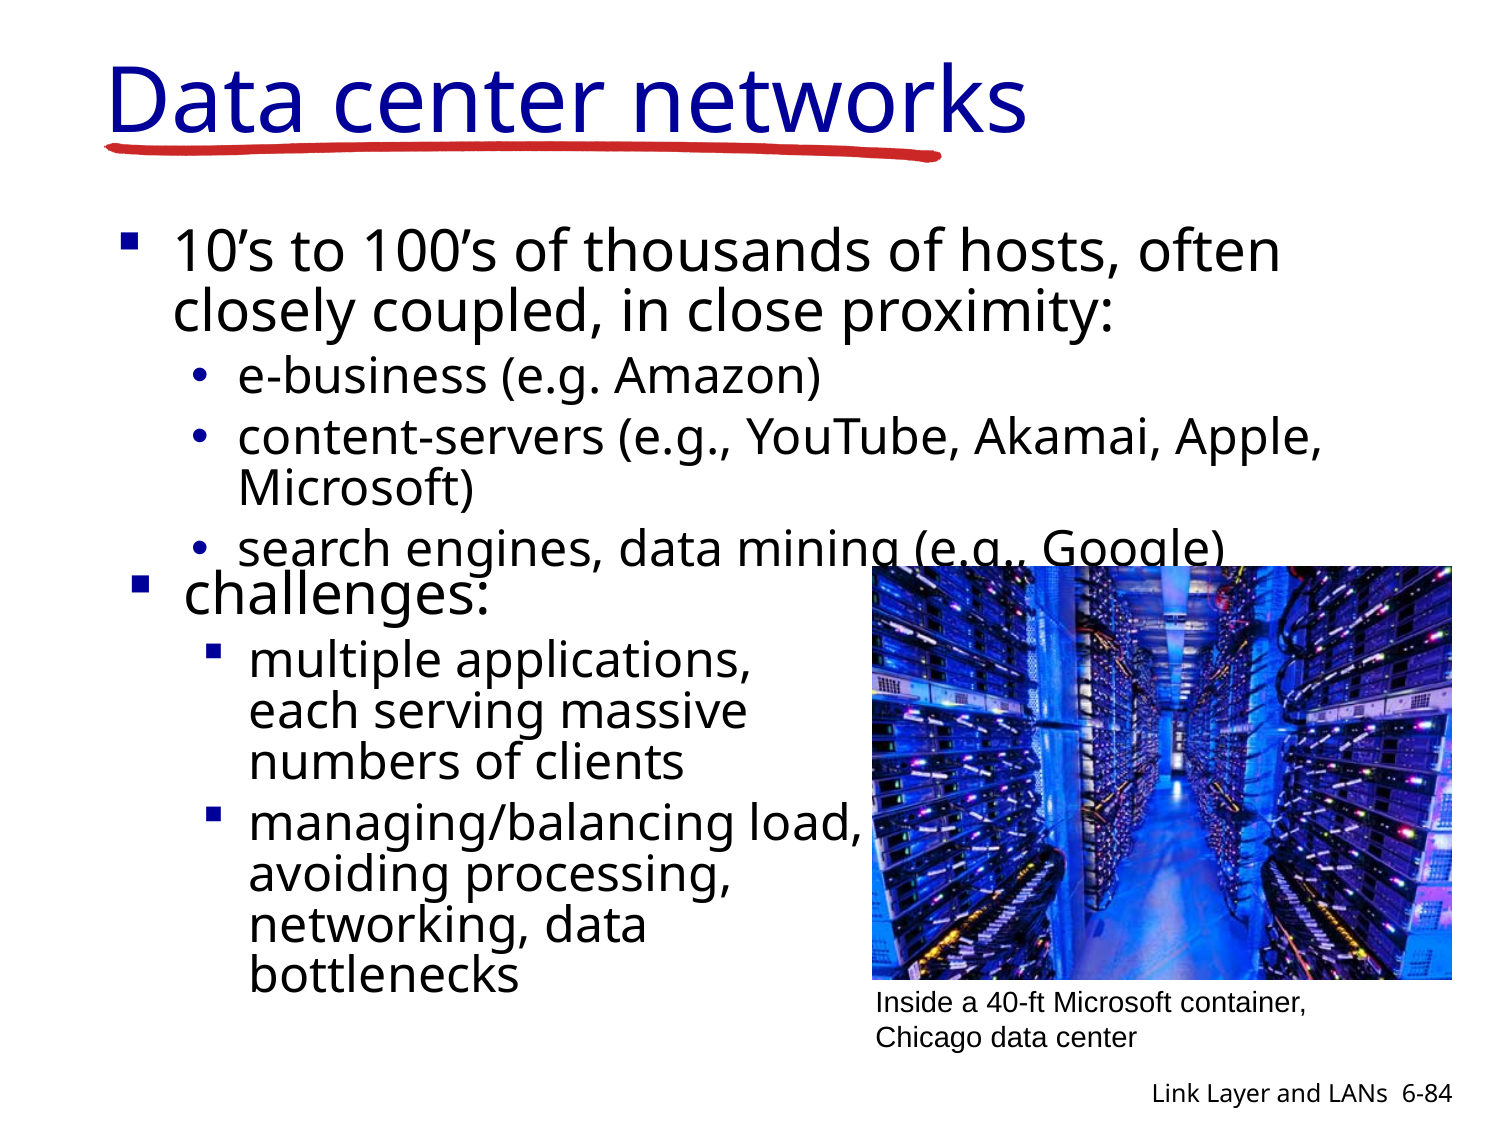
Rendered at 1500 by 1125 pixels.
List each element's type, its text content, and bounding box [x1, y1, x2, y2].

text_box Inside a 40-ft Microsoft container, Chicago data center [860, 976, 1331, 1061]
picture [872, 565, 1452, 981]
footer Link Layer and LANs [1045, 1069, 1404, 1110]
picture [100, 134, 952, 169]
title Data center networks [89, 19, 1365, 173]
text_box challenges: multiple applications, each serving massive numbers of clients managing/balancing load, avoiding processing, networking, data bottlenecks [112, 559, 880, 850]
slide_number 6-84 [1387, 1069, 1478, 1115]
list 10’s to 100’s of thousands of hosts, often closely coupled, in close proximity: e-business (e.g. Amazon) content-servers (e.g., YouTube, Akamai, Apple, Microsoft) search engines, data mining (e.g., Google) [101, 216, 1459, 354]
